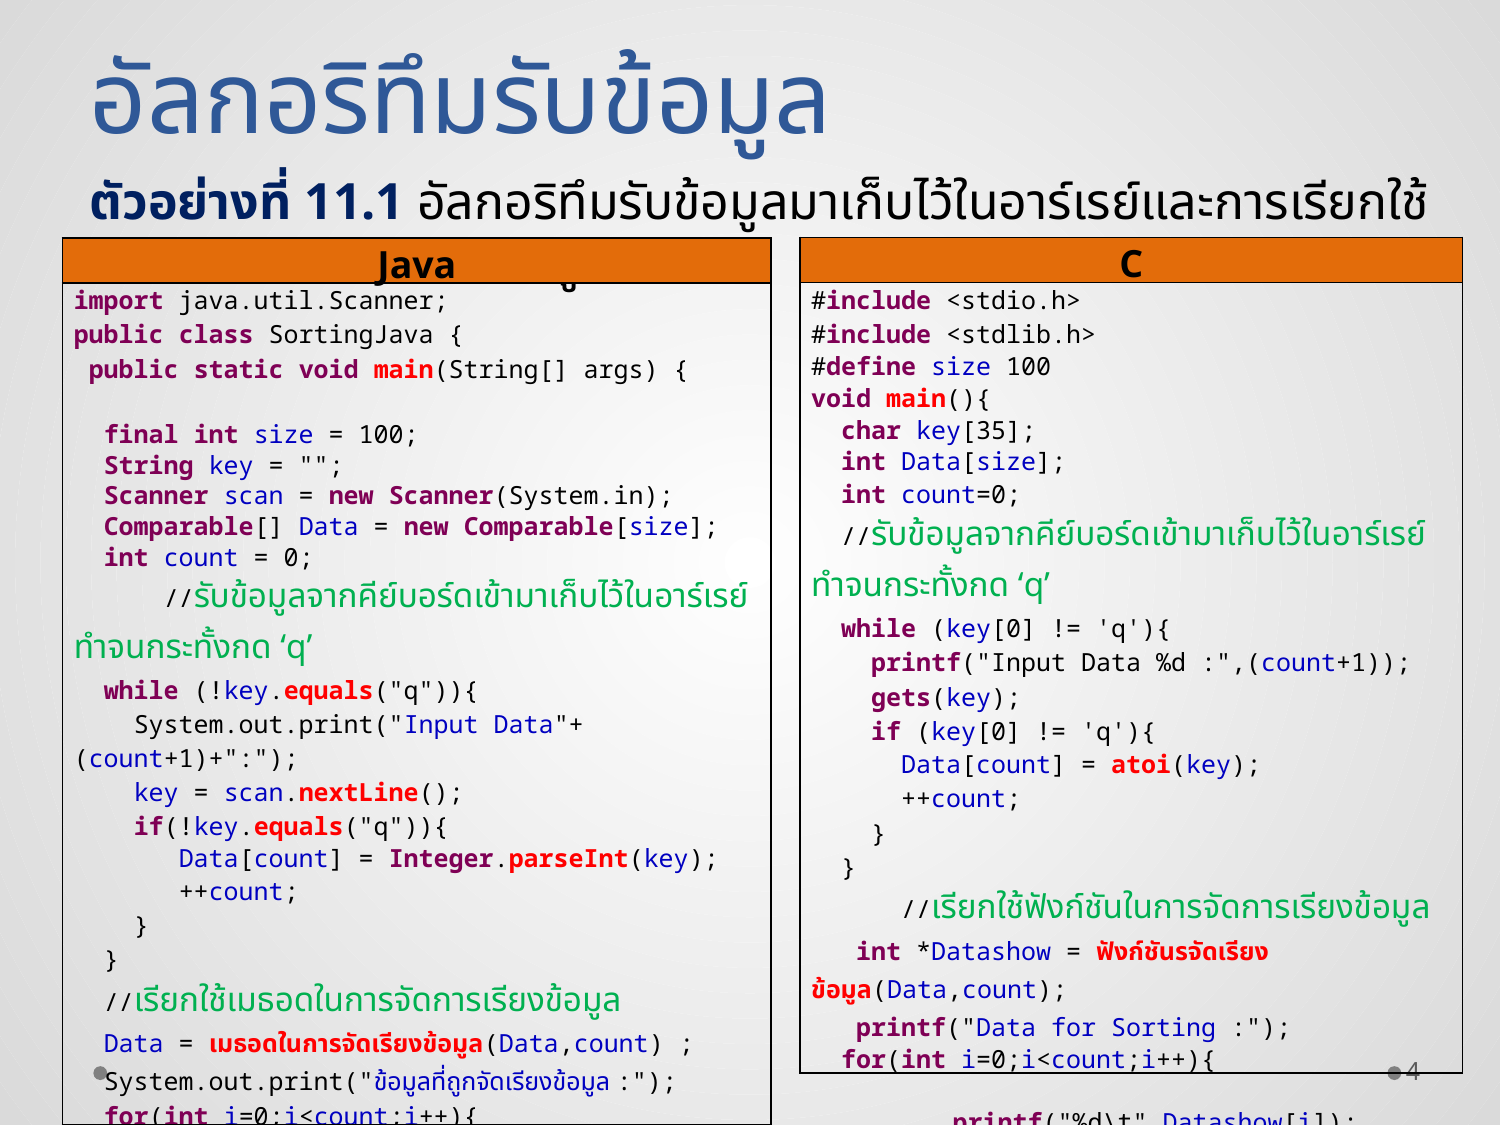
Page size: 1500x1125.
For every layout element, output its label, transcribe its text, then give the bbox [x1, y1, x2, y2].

slide_number 4 [1401, 1042, 1494, 1103]
text_box ตัวอย่างที่ 11.1 อัลกอริทึมรับข้อมูลมาเก็บไว้ในอาร์เรย์และการเรียกใช้เมธอดในการจัดเรียงข้อมูล [75, 162, 1450, 298]
text_box อัลกอริทึมรับข้อมูล [74, 24, 1425, 175]
table_header C [801, 238, 1462, 282]
table_header Java [63, 239, 770, 282]
table_cell #include <stdio.h> #include <stdlib.h> #define size 100 void main(){ char key[35]; int Data[size]; int count=0; //รับข้อมูลจากคีย์บอร์ดเข้ามาเก็บไว้ในอาร์เรย์ทำจนกระทั้งกด ‘q’ while (key[0] != 'q'){ printf("Input Data %d :",(count+1)); gets(key); if (key[0] != 'q'){ Data[count] = atoi(key); ++count; } } //เรียกใช้ฟังก์ชันในการจัดการเรียงข้อมูล int *Datashow = ฟังก์ชันรจัดเรียงข้อมูล(Data,count); printf("Data for Sorting :"); for(int i=0;i<count;i++){ printf("%d\t",Datashow[i]); } } [801, 283, 1462, 1072]
table_cell import java.util.Scanner; public class SortingJava { public static void main(String[] args) { final int size = 100; String key = ""; Scanner scan = new Scanner(System.in); Comparable[] Data = new Comparable[size]; int count = 0; //รับข้อมูลจากคีย์บอร์ดเข้ามาเก็บไว้ในอาร์เรย์ทำจนกระทั้งกด ‘q’ while (!key.equals("q")){ System.out.print("Input Data"+(count+1)+":"); key = scan.nextLine(); if(!key.equals("q")){ Data[count] = Integer.parseInt(key); ++count; } } //เรียกใช้เมธอดในการจัดการเรียงข้อมูล Data = เมธอดในการจัดเรียงข้อมูล(Data,count) ; System.out.print("ข้อมูลที่ถูกจัดเรียงข้อมูล :"); for(int i=0;i<count;i++){ System.out.print(Data[i]+" "); } } } [63, 284, 770, 1124]
